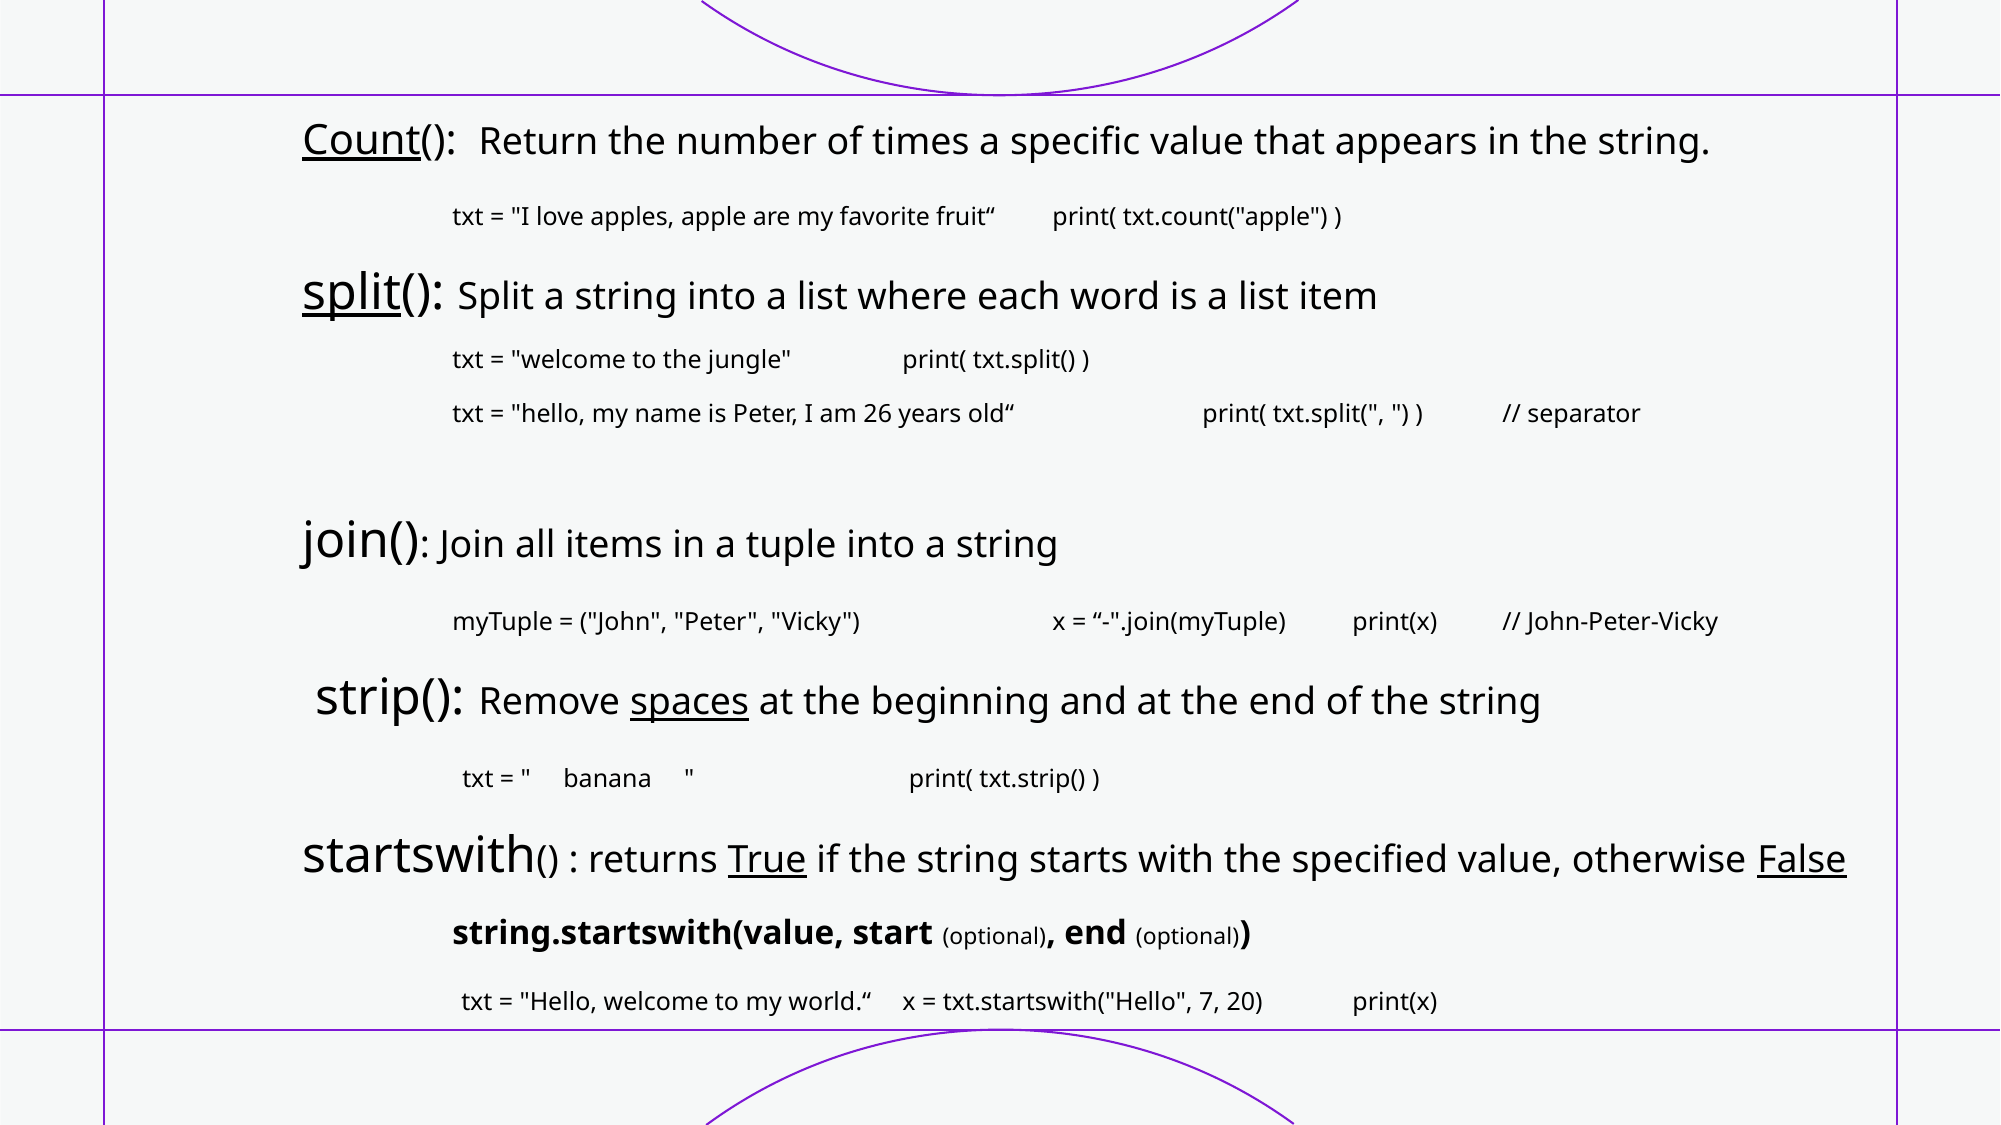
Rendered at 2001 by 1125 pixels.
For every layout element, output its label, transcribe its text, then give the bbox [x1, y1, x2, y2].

list Count(): Return the number of times a specific value that appears in the string. txt = "I love apples, apple are my favorite fruit“ print( txt.count("apple") ) split(): Split a string into a list where each word is a list item txt = "welcome to the jungle" print( txt.split() ) txt = "hello, my name is Peter, I am 26 years old“ print( txt.split(", ") ) // separator join(): Join all items in a tuple into a string myTuple = ("John", "Peter", "Vicky") x = “-".join(myTuple) print(x) // John-Peter-Vicky strip(): Remove spaces at the beginning and at the end of the string txt = " banana " print( txt.strip() ) startswith() : returns True if the string starts with the specified value, otherwise False string.startswith(value, start (optional), end (optional)) txt = "Hello, welcome to my world.“ x = txt.startswith("Hello", 7, 20) print(x) [137, 99, 1863, 1044]
